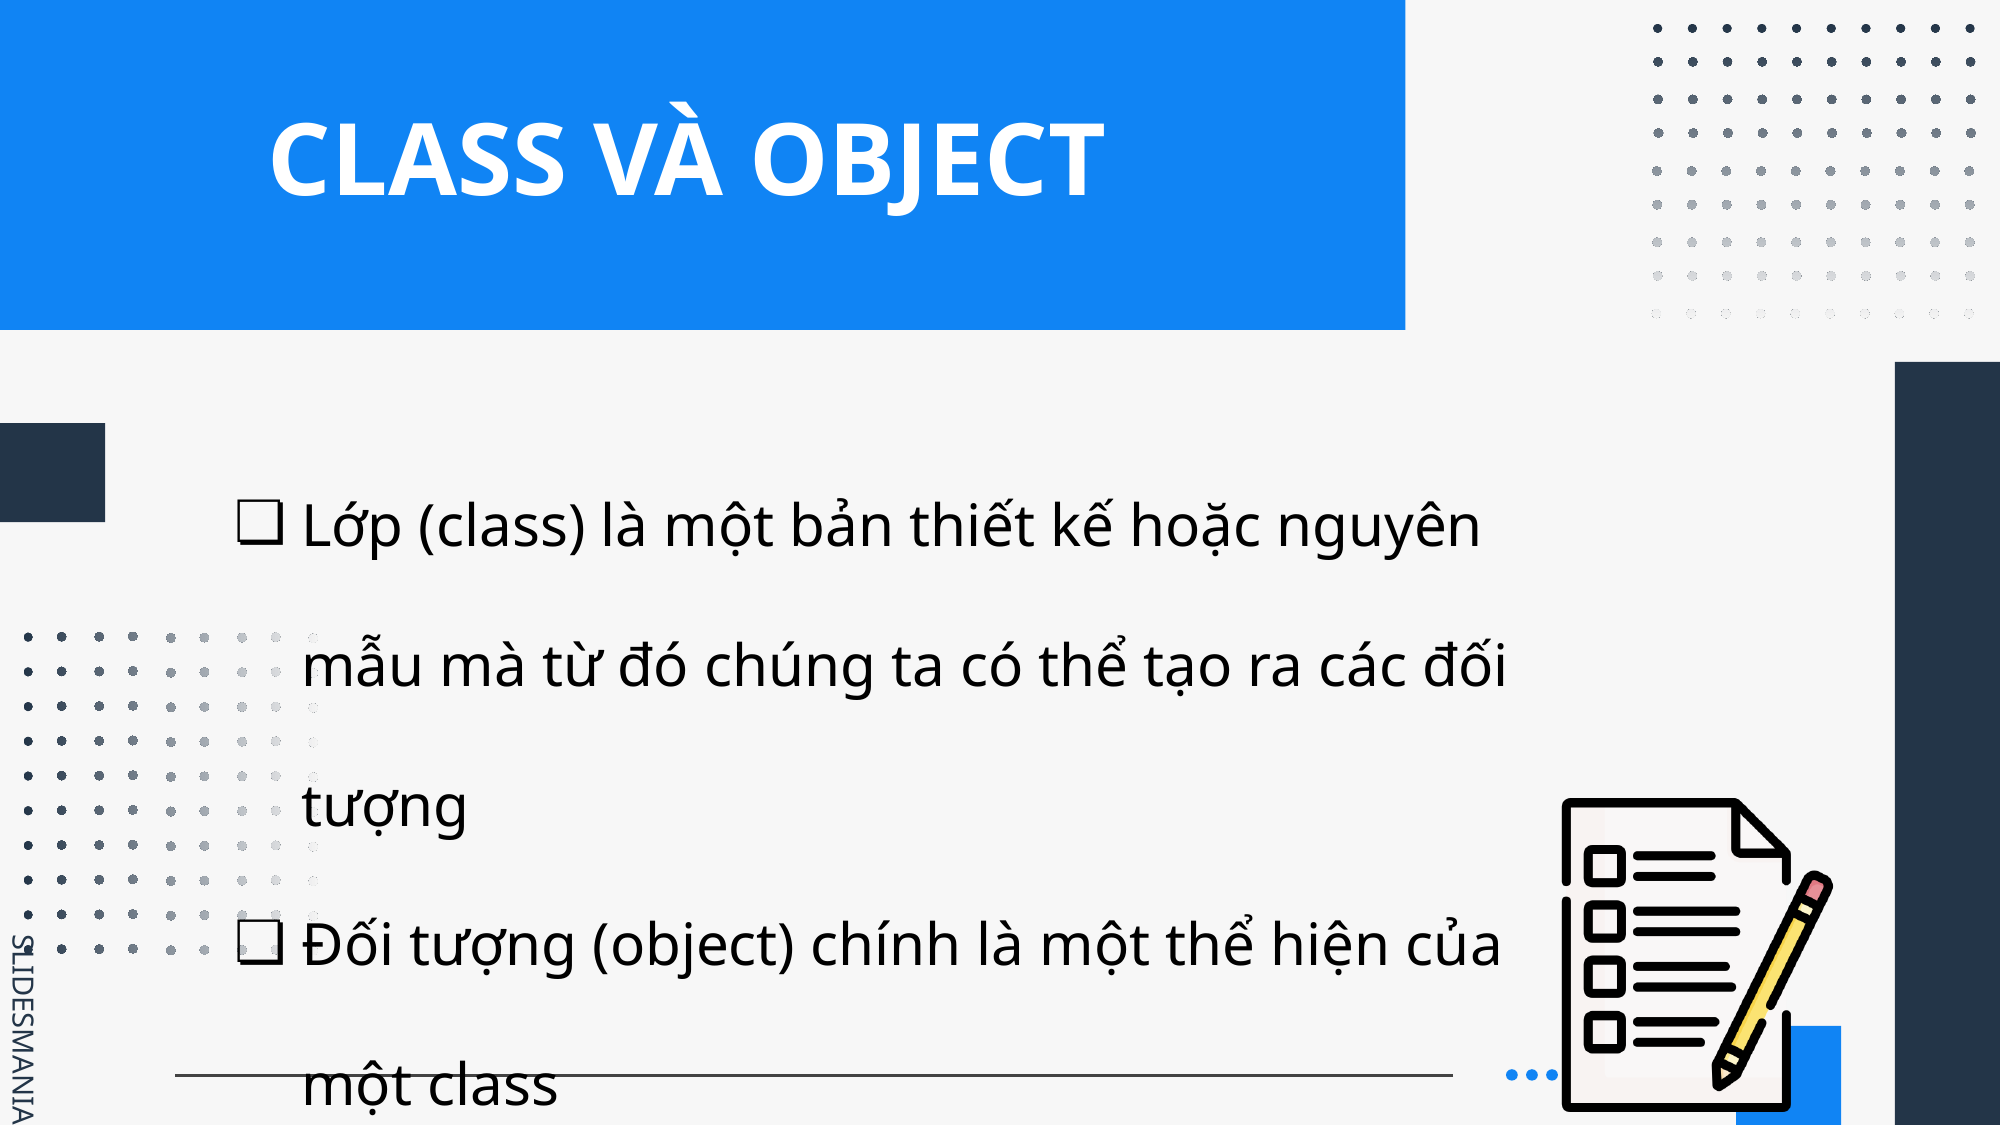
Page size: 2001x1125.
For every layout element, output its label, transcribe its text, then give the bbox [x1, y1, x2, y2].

list Lớp (class) là một bản thiết kế hoặc nguyên mẫu mà từ đó chúng ta có thể tạo ra các đối tượng Đối tượng (object) chính là một thể hiện của một class [206, 397, 1633, 936]
picture [1540, 798, 1854, 1113]
title CLASS VÀ OBJECT [123, 75, 1252, 296]
